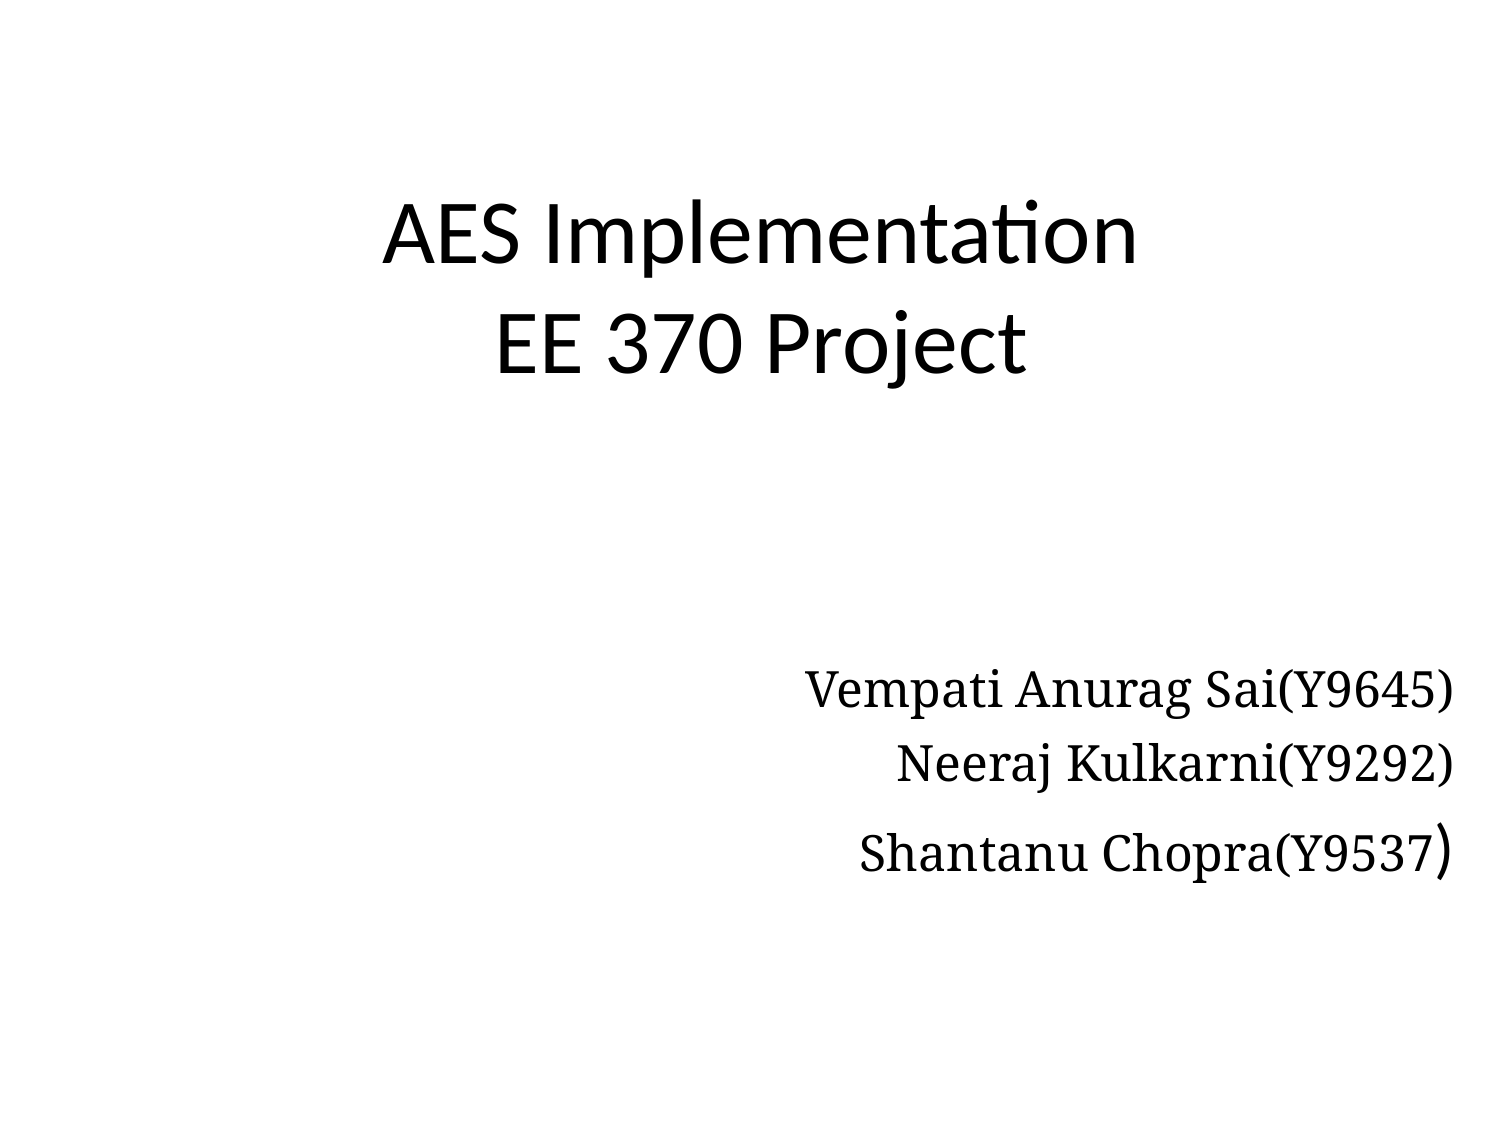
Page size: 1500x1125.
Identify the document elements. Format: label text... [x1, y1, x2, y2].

subtitle Vempati Anurag Sai(Y9645) Neeraj Kulkarni(Y9292) Shantanu Chopra(Y9537) [0, 633, 1471, 921]
title AES Implementation EE 370 Project [123, 160, 1399, 402]
